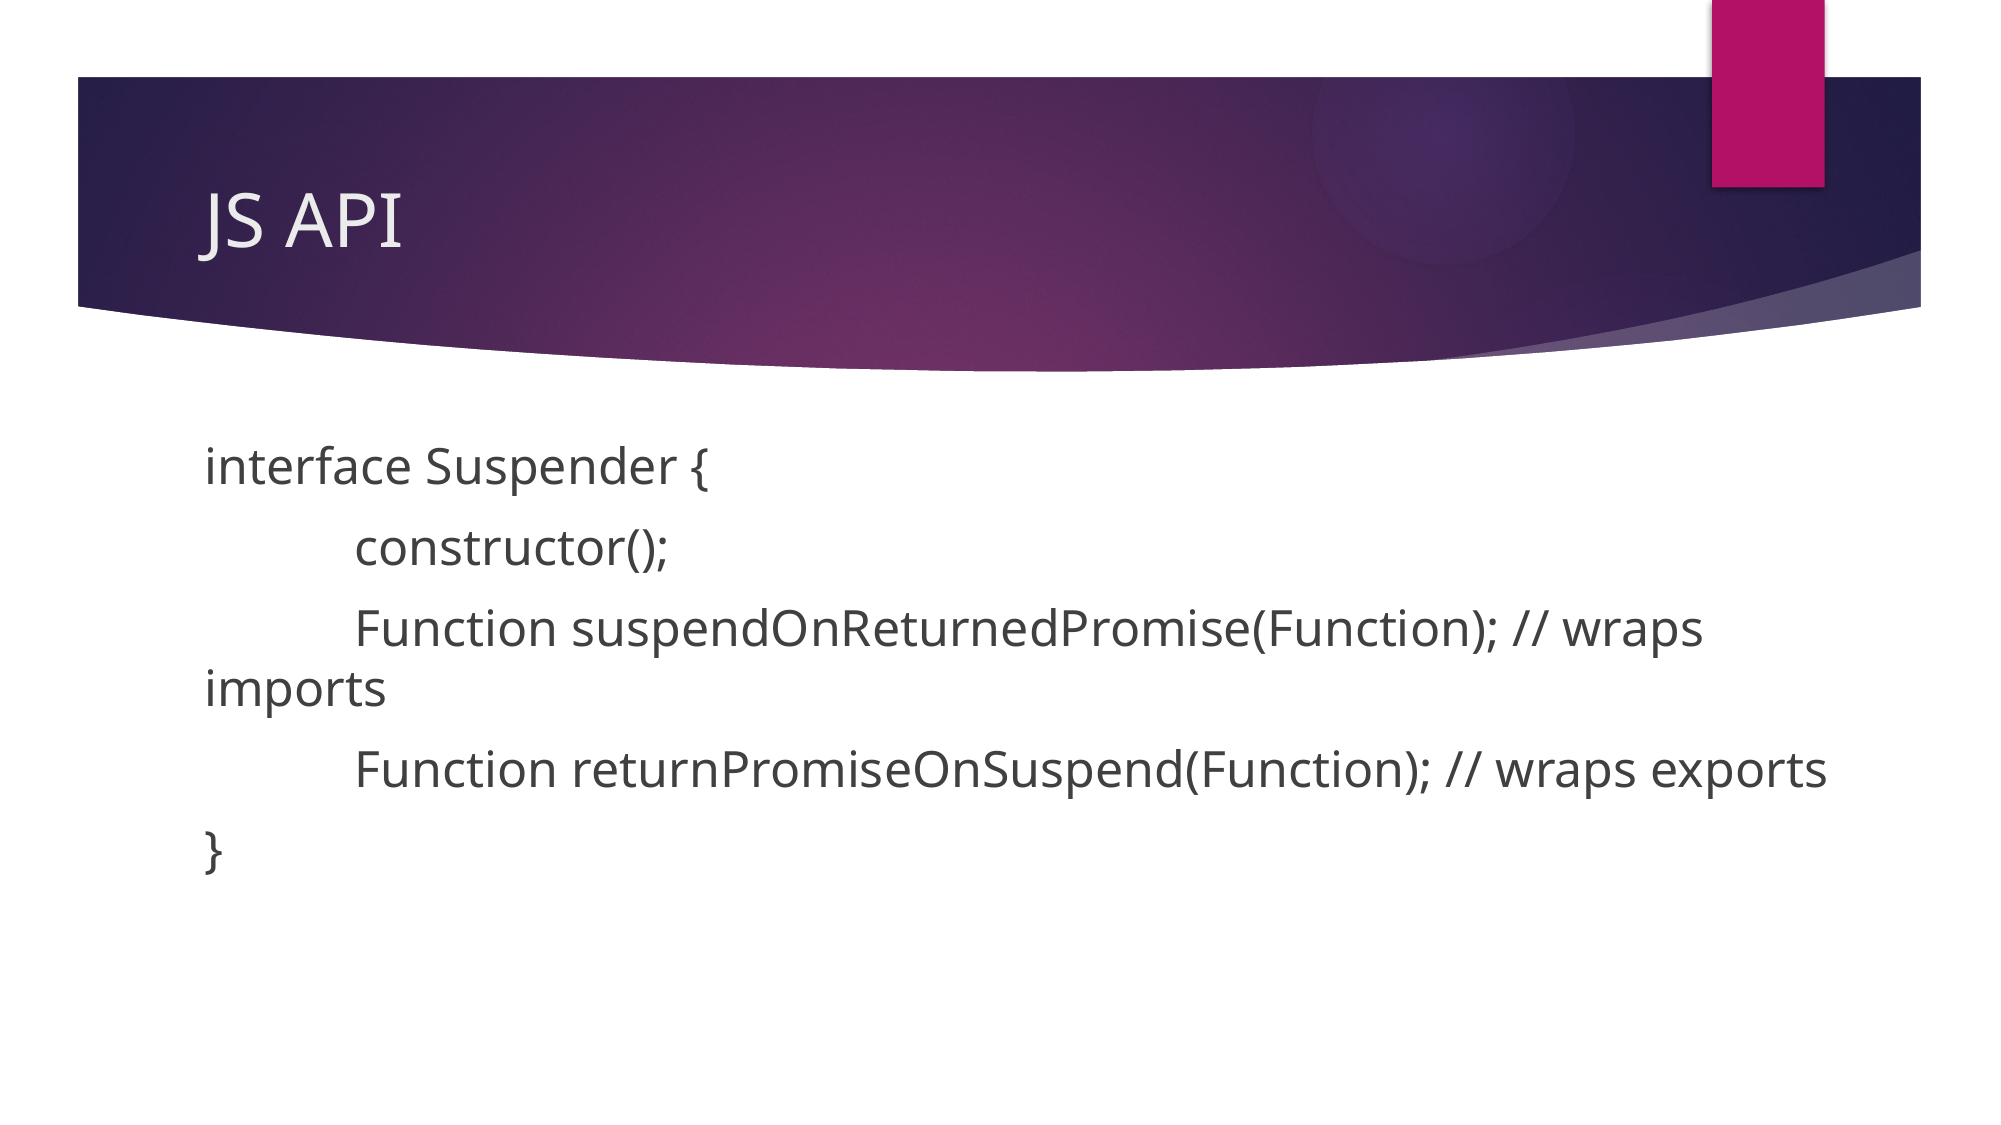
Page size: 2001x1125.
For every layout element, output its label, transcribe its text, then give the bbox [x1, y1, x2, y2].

title JS API [189, 159, 1627, 276]
list interface Suspender { constructor(); Function suspendOnReturnedPromise(Function); // wraps imports Function returnPromiseOnSuspend(Function); // wraps exports } [189, 427, 1892, 988]
